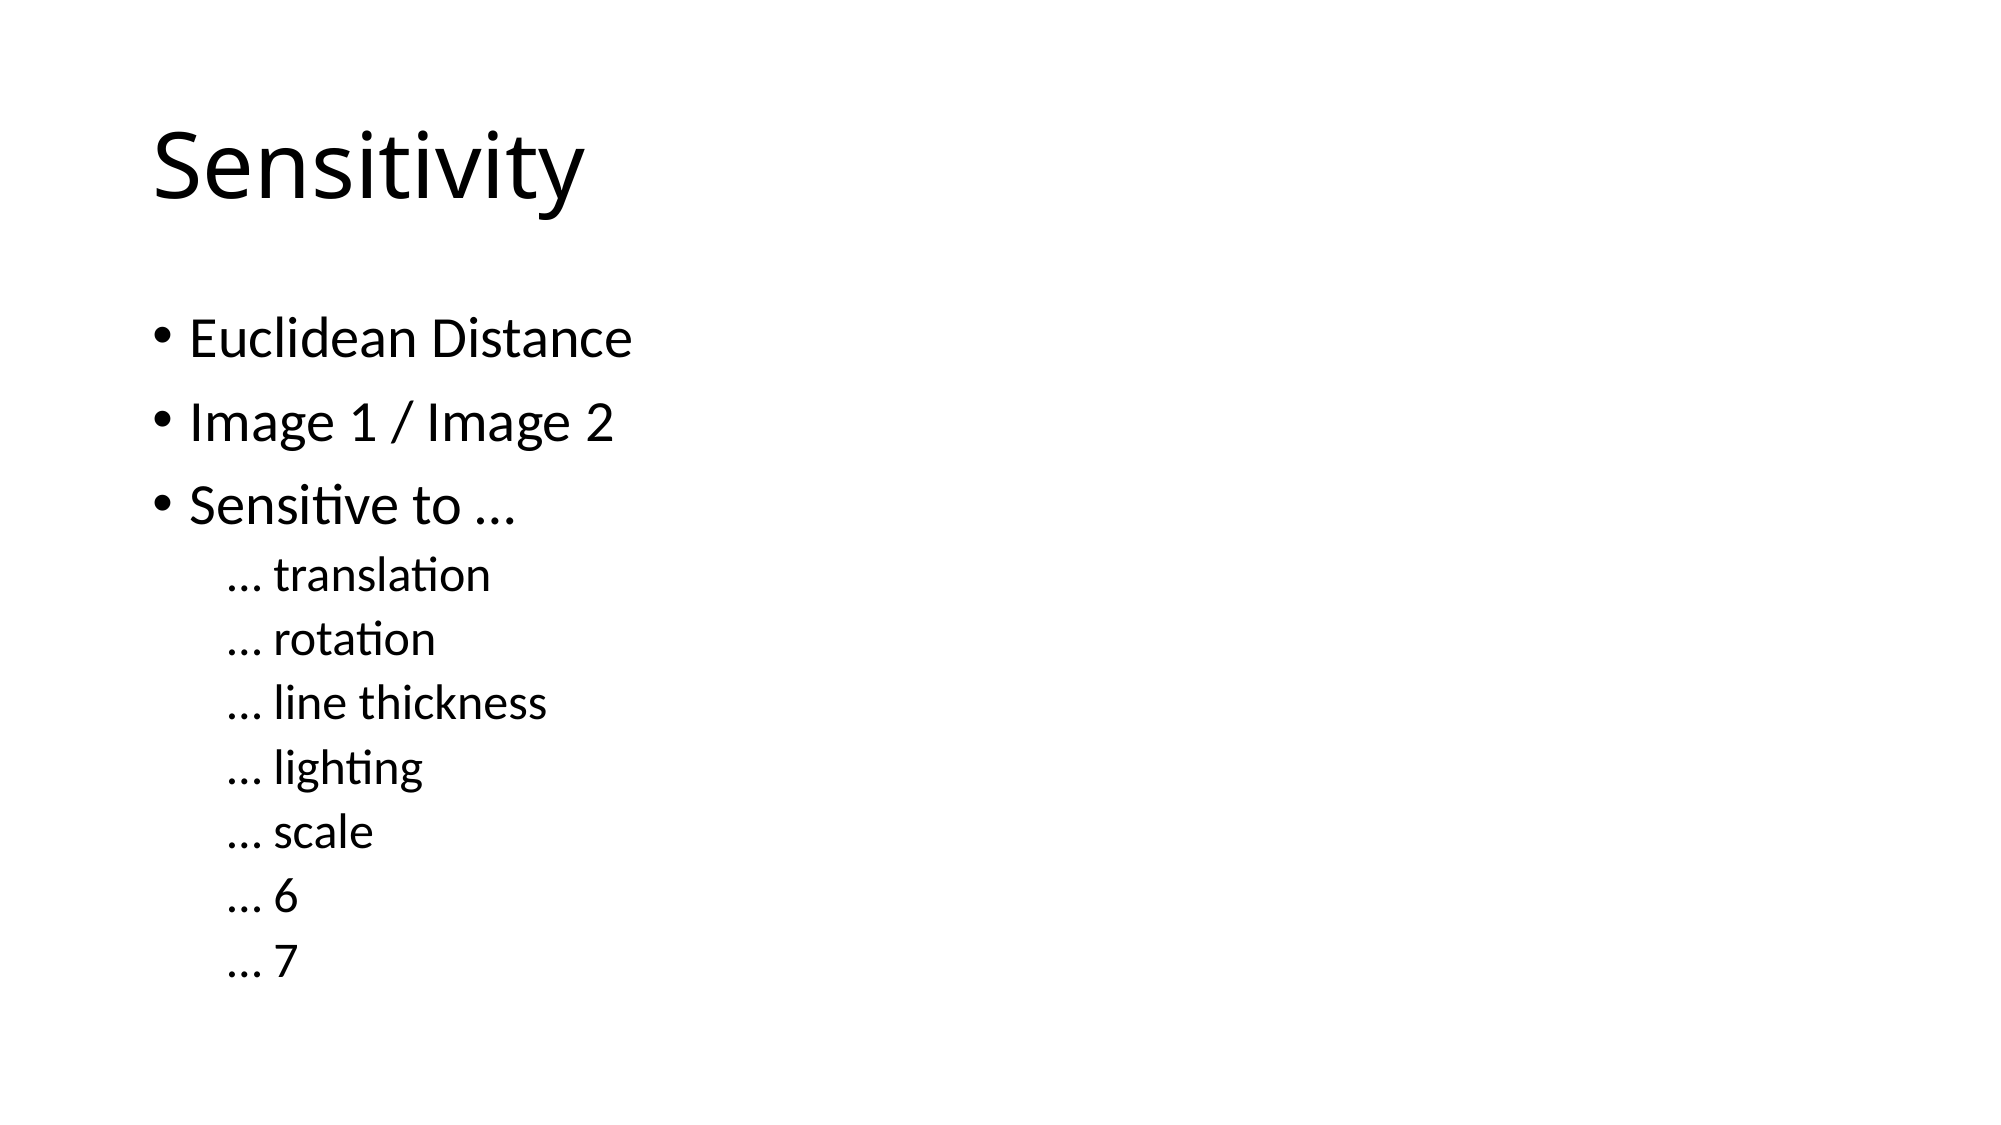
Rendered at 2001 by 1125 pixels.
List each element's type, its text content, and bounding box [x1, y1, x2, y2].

list Euclidean Distance Image 1 / Image 2 Sensitive to … … translation … rotation … line thickness … lighting … scale … 6 … 7 [137, 299, 1863, 1014]
title Sensitivity [137, 59, 1863, 278]
